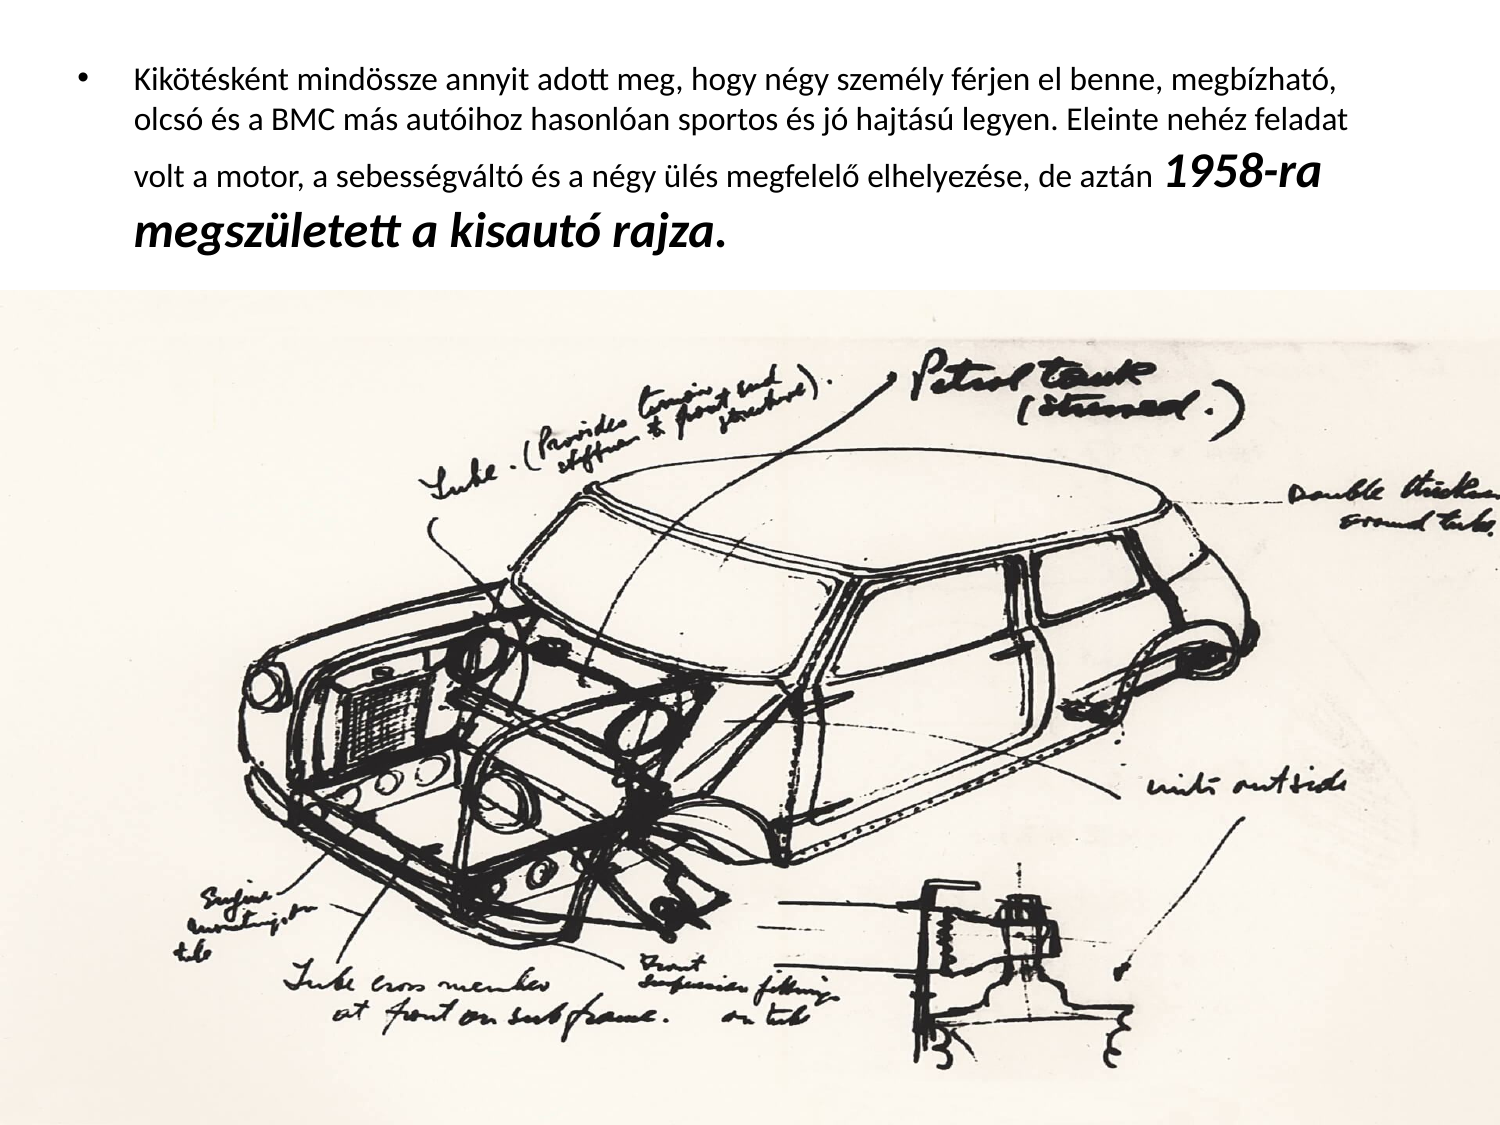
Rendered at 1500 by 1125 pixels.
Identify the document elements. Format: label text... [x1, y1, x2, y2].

list Kikötésként mindössze annyit adott meg, hogy négy személy férjen el benne, megbízható, olcsó és a BMC más autóihoz hasonlóan sportos és jó hajtású legyen. Eleinte nehéz feladat volt a motor, a sebességváltó és a négy ülés megfelelő elhelyezése, de aztán 1958-ra megszületett a kisautó rajza. [62, 50, 1413, 289]
picture [0, 290, 1500, 1125]
